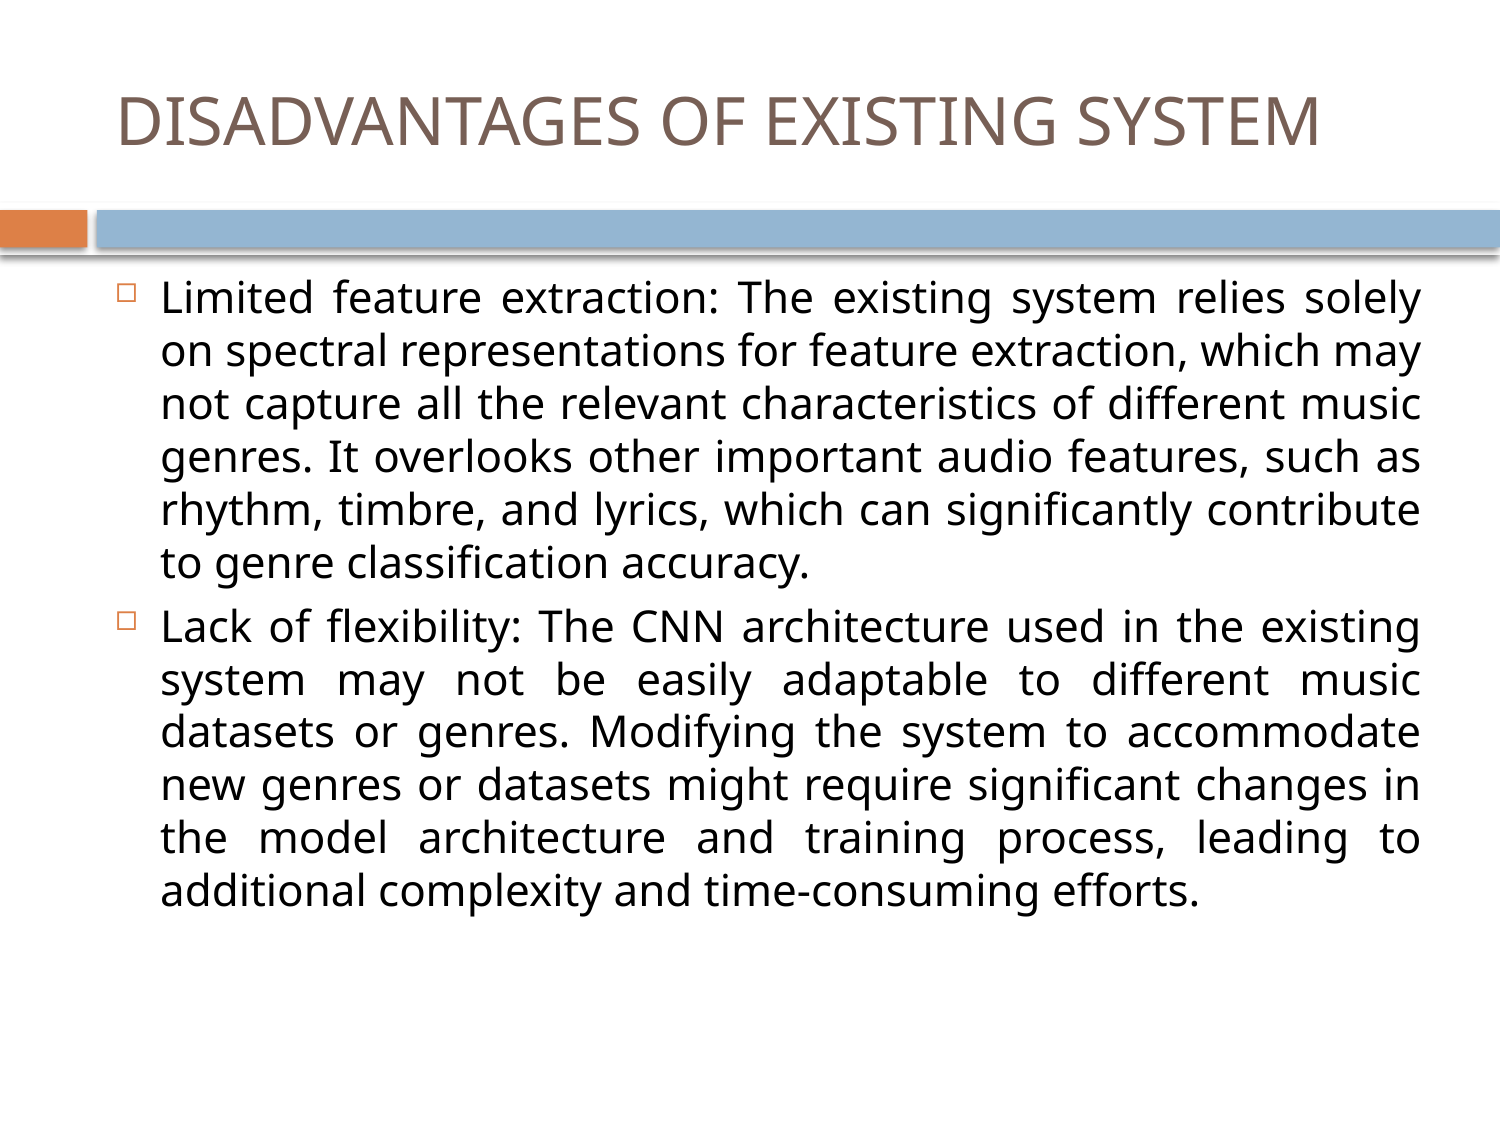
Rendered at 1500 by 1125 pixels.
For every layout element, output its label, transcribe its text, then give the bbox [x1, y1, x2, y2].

list Limited feature extraction: The existing system relies solely on spectral representations for feature extraction, which may not capture all the relevant characteristics of different music genres. It overlooks other important audio features, such as rhythm, timbre, and lyrics, which can significantly contribute to genre classification accuracy. Lack of flexibility: The CNN architecture used in the existing system may not be easily adaptable to different music datasets or genres. Modifying the system to accommodate new genres or datasets might require significant changes in the model architecture and training process, leading to additional complexity and time-consuming efforts. [100, 262, 1438, 1000]
title DISADVANTAGES OF EXISTING SYSTEM [100, 37, 1438, 200]
